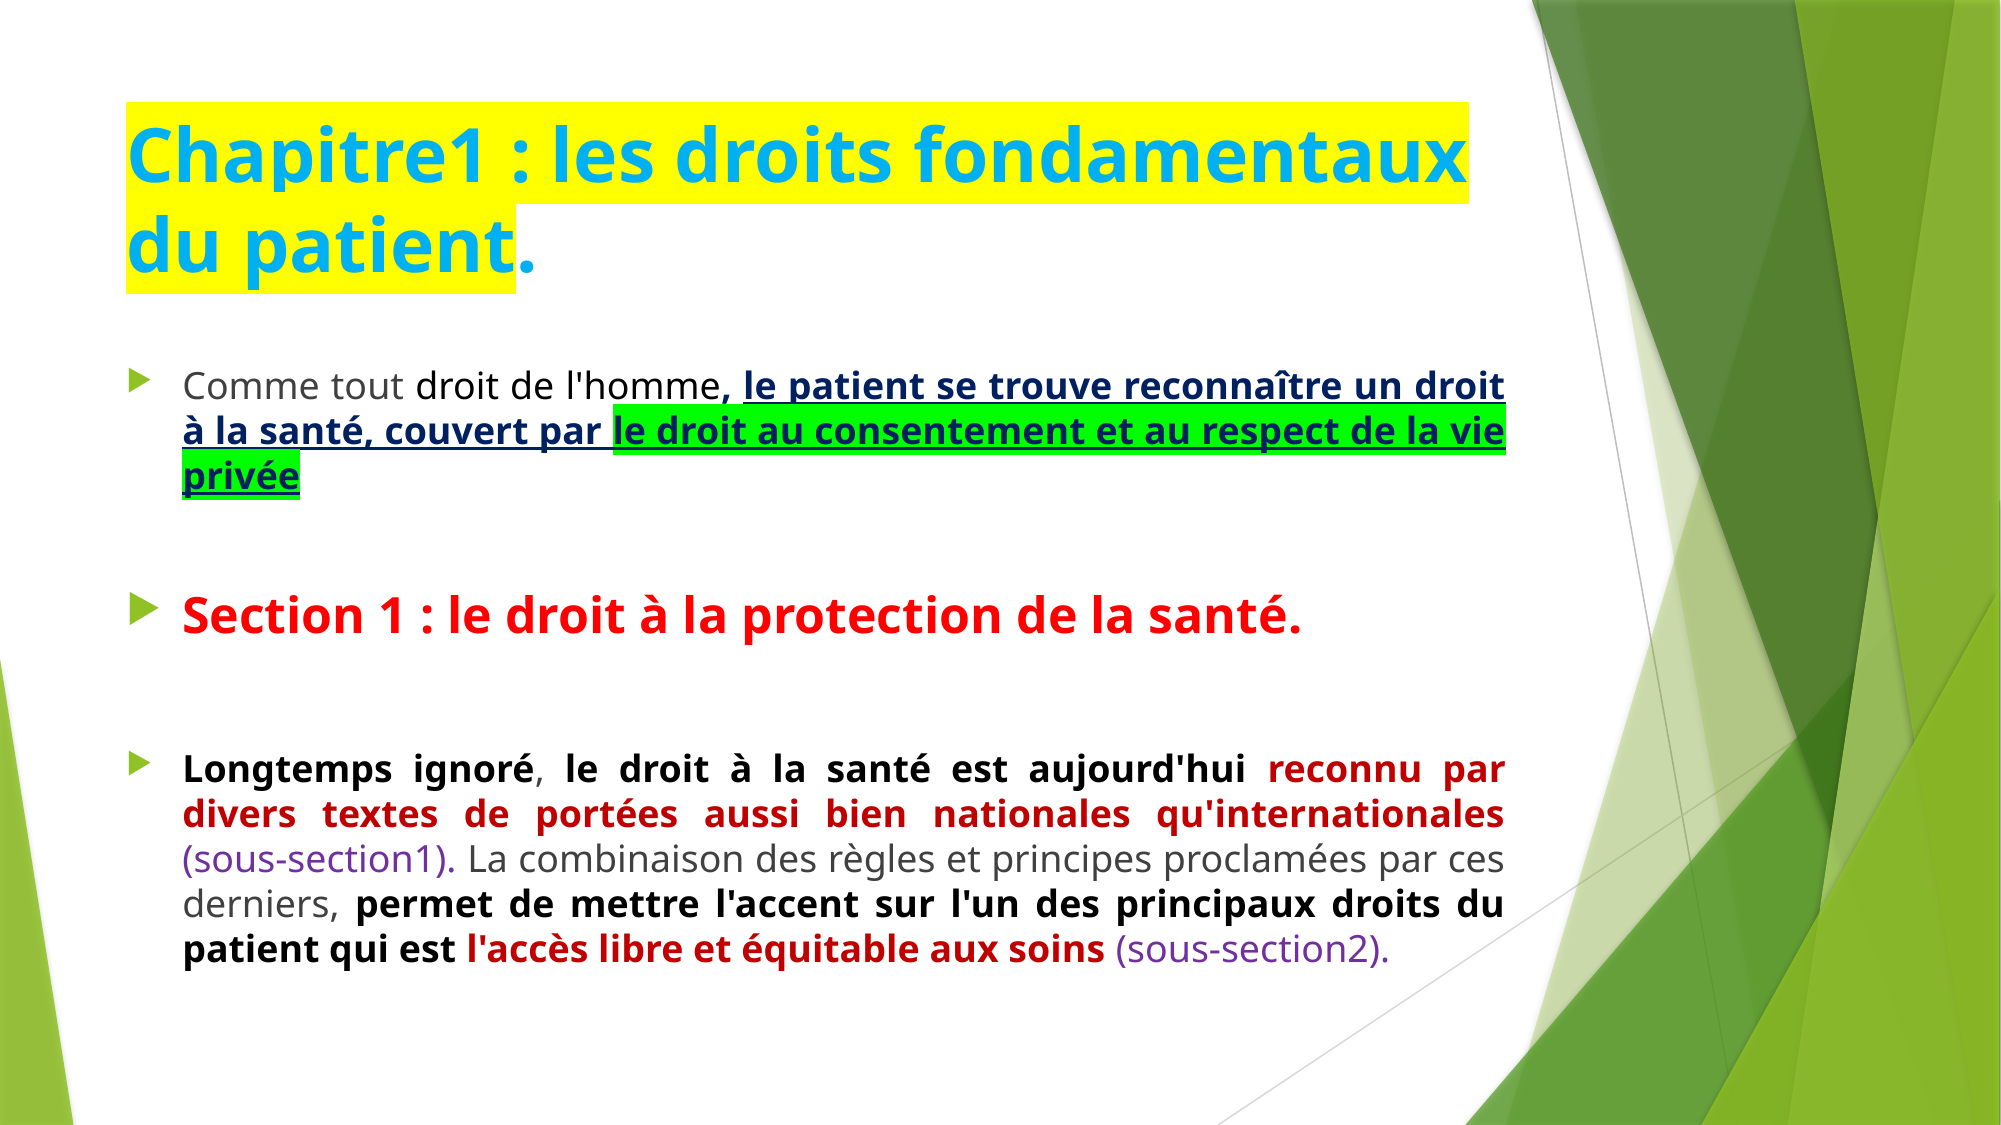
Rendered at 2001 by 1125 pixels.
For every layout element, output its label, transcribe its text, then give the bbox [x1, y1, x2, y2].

list Comme tout droit de l'homme, le patient se trouve reconnaître un droit à la santé, couvert par le droit au consentement et au respect de la vie privée Section 1 : le droit à la protection de la santé. Longtemps ignoré, le droit à la santé est aujourd'hui reconnu par divers textes de portées aussi bien nationales qu'internationales (sous-section1). La combinaison des règles et principes proclamées par ces derniers, permet de mettre l'accent sur l'un des principaux droits du patient qui est l'accès libre et équitable aux soins (sous-section2). [111, 354, 1522, 992]
title Chapitre1 : les droits fondamentaux du patient. [111, 99, 1522, 317]
